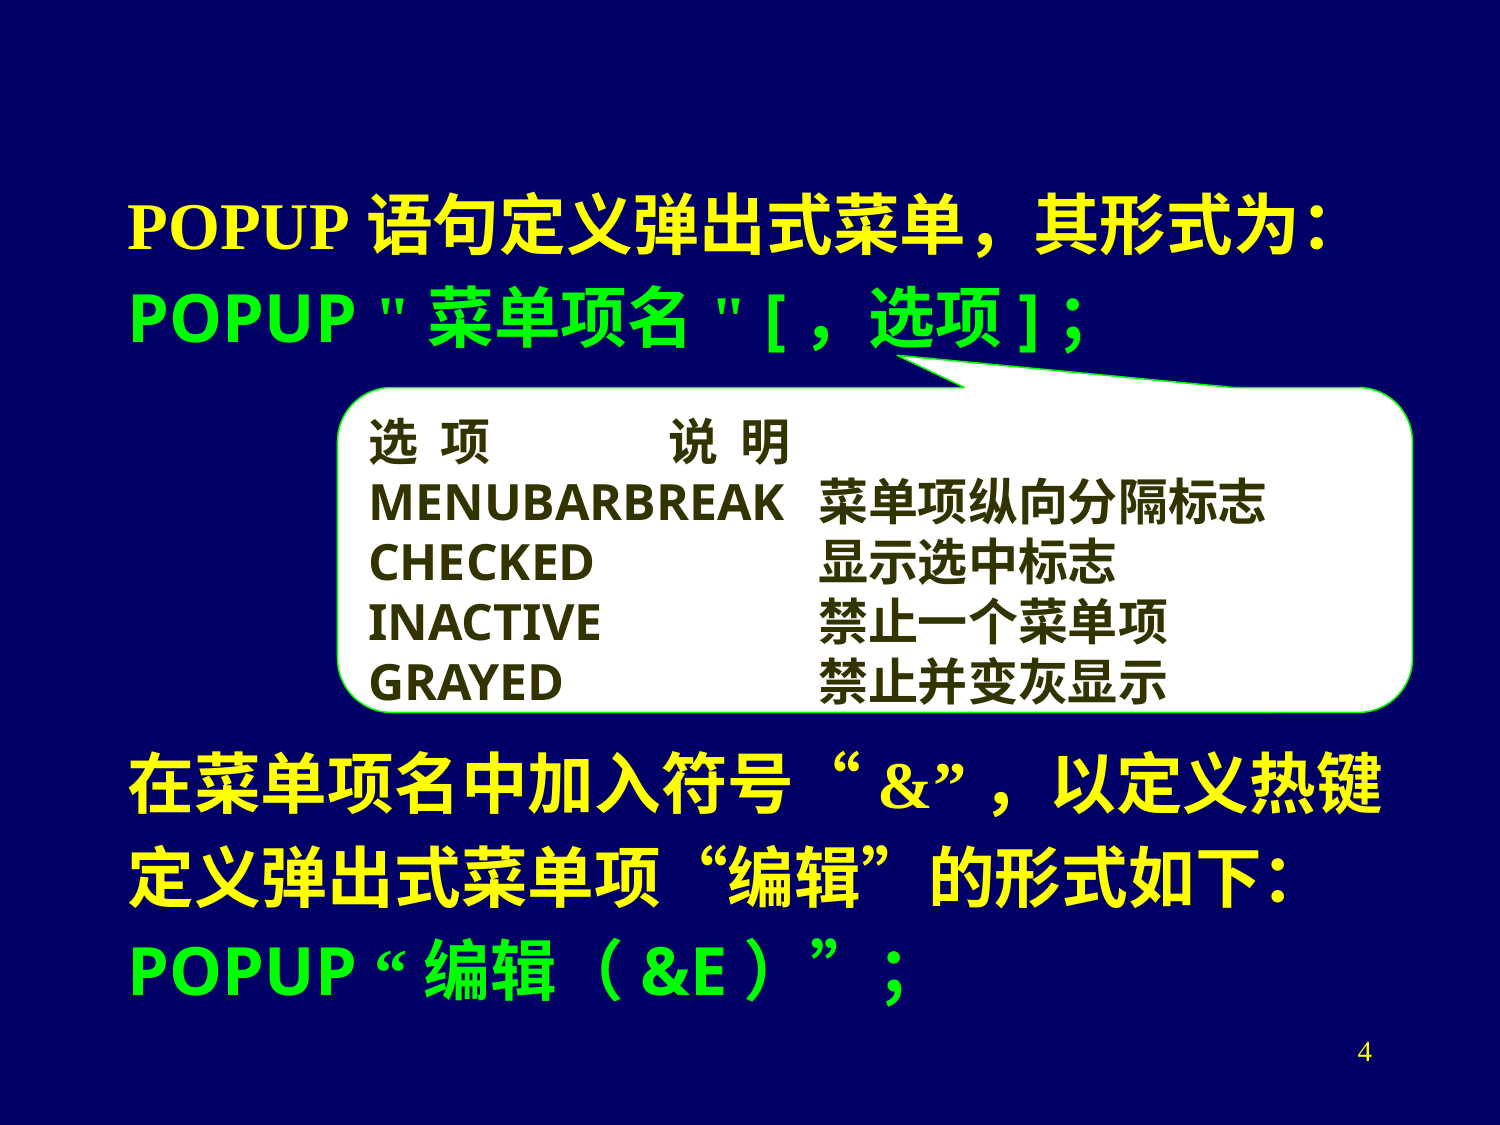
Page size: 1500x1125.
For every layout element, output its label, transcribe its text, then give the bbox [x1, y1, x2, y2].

slide_number 4 [1074, 1050, 1388, 1100]
text_box 选 项 说 明 MENUBARBREAK 菜单项纵向分隔标志 CHECKED 显示选中标志 INACTIVE 禁止一个菜单项 GRAYED 禁止并变灰显示 [337, 355, 1413, 713]
list POPUP语句定义弹出式菜单，其形式为： POPUP "菜单项名" [，选项]； 在菜单项名中加入符号“&”，以定义热键 定义弹出式菜单项“编辑”的形式如下： POPUP “编辑（&E）”； [112, 174, 1425, 1050]
